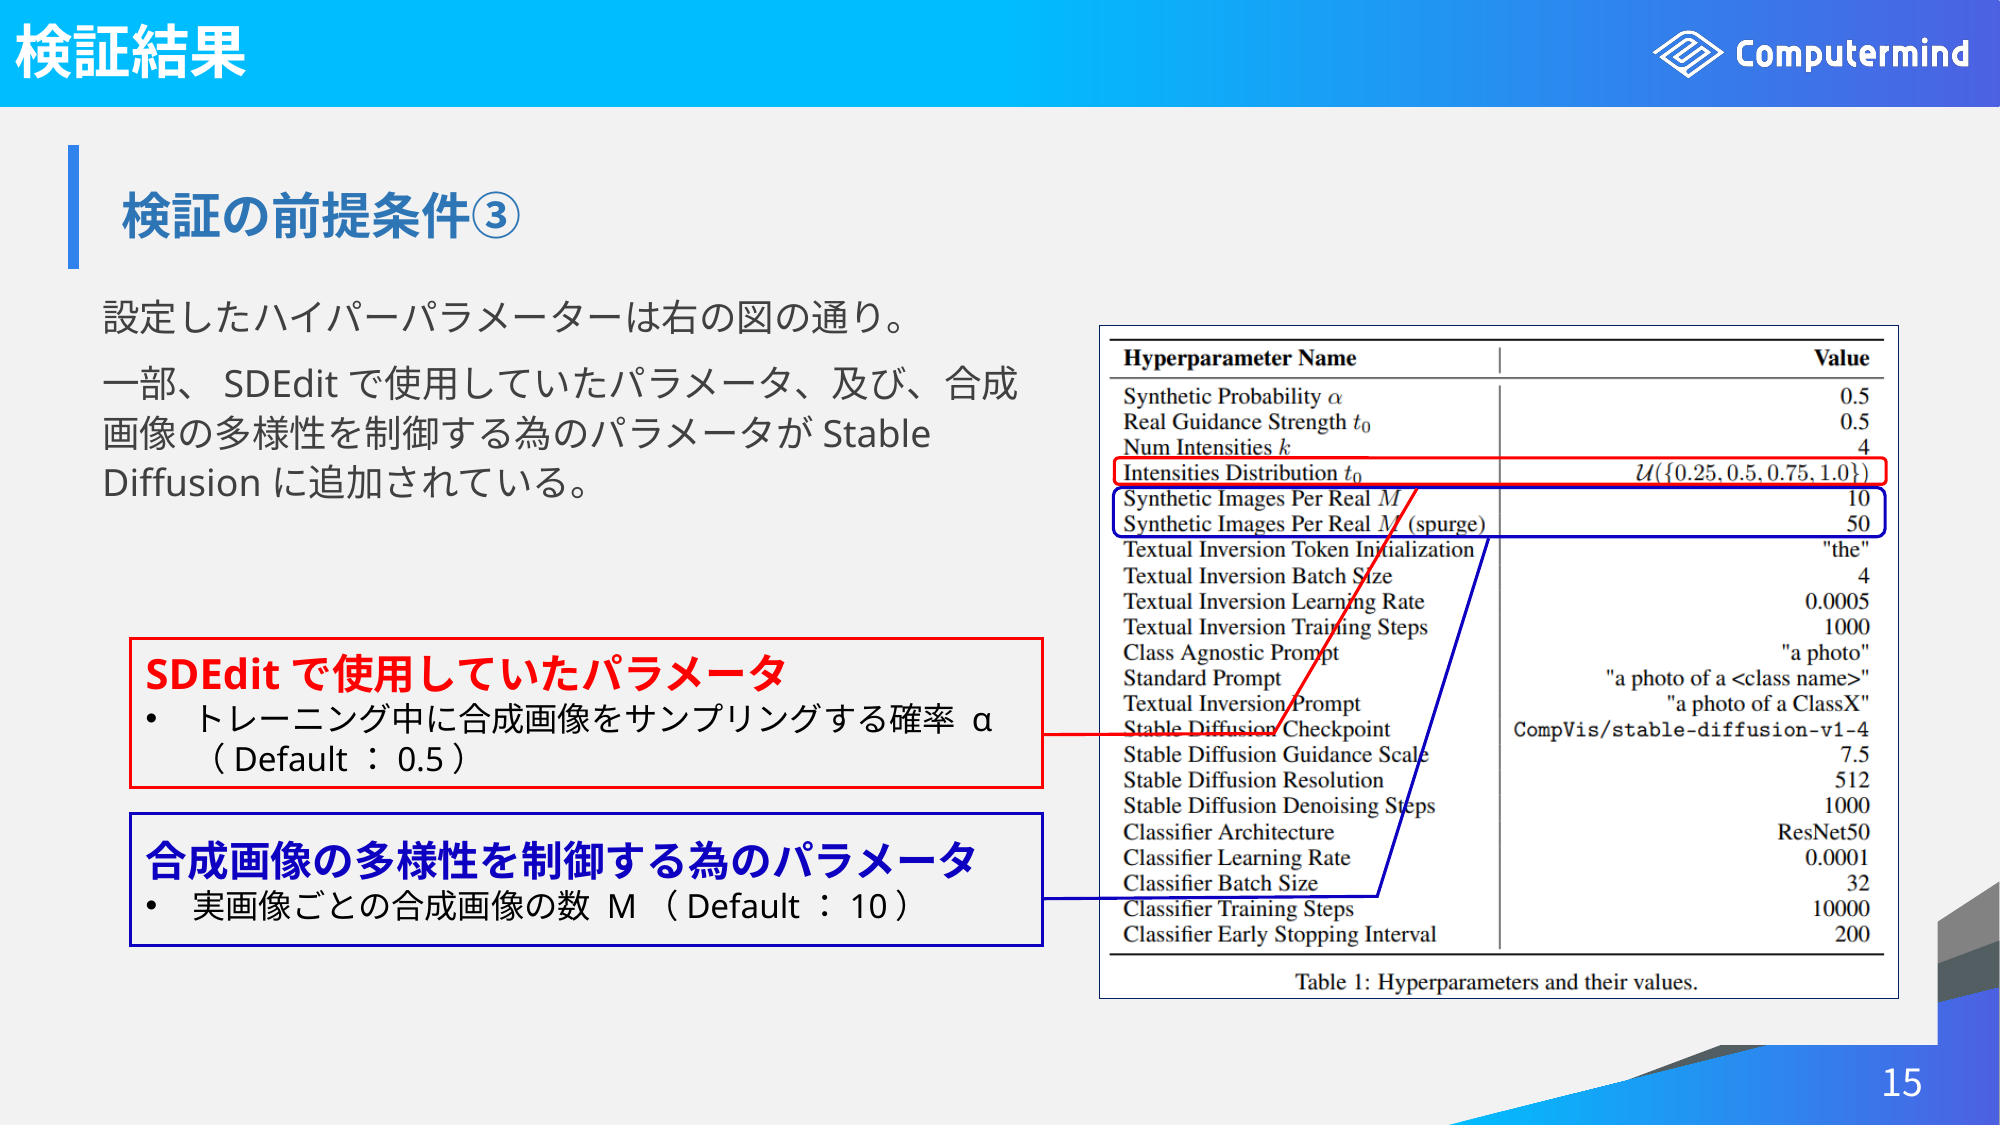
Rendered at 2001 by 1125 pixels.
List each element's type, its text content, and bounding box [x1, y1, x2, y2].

slide_number 15 [1471, 1051, 1938, 1092]
text_box 設定したハイパーパラメーターは右の図の通り。 一部、SDEditで使用していたパラメータ、及び、合成画像の多様性を制御する為のパラメータがStable Diffusionに追加されている。 [87, 281, 1061, 563]
text_box [73, 278, 1938, 1045]
title 検証結果 [0, 0, 1625, 102]
text_box SDEditで使用していたパラメータ トレーニング中に合成画像をサンプリングする確率 α （Default：0.5） [130, 637, 1043, 789]
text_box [1099, 325, 1899, 999]
picture [1652, 26, 1970, 79]
text_box 合成画像の多様性を制御する為のパラメータ 実画像ごとの合成画像の数 M（Default：10） [130, 813, 1043, 947]
table_header 検証の前提条件③ [79, 145, 1938, 269]
